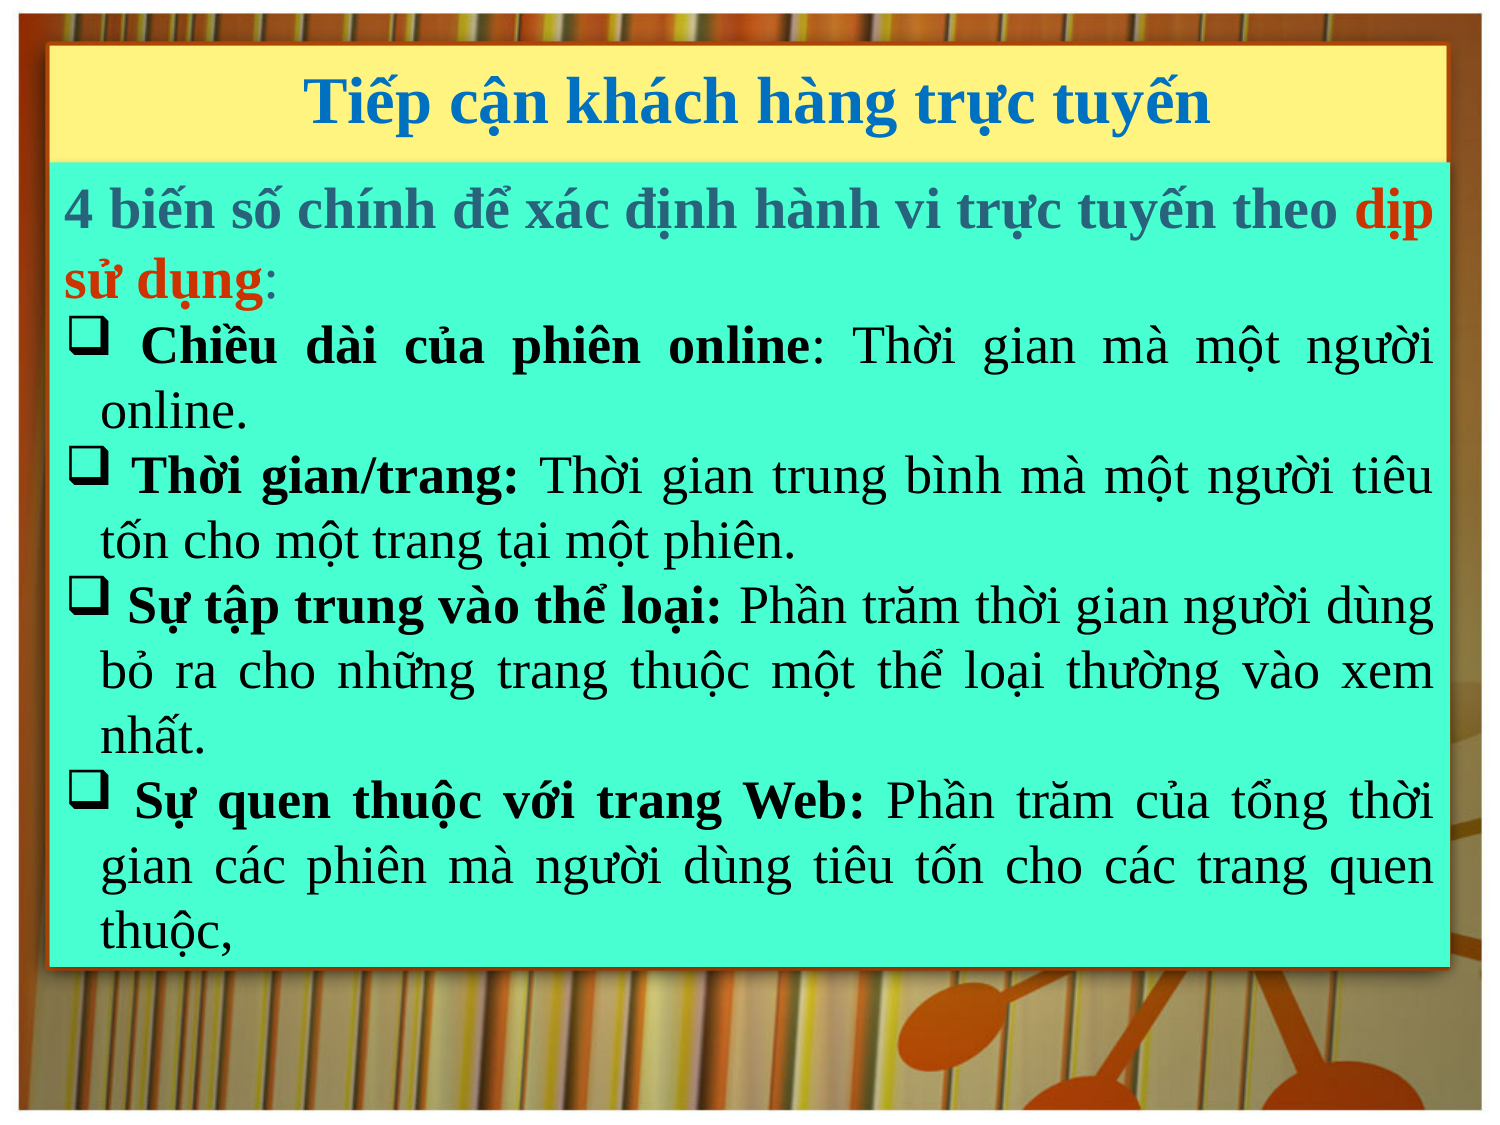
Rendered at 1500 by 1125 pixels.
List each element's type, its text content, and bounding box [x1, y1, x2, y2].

text_box 4 biến số chính để xác định hành vi trực tuyến theo dịp sử dụng: Chiều dài của phiên online: Thời gian mà một người online. Thời gian/trang: Thời gian trung bình mà một người tiêu tốn cho một trang tại một phiên. Sự tập trung vào thể loại: Phần trăm thời gian người dùng bỏ ra cho những trang thuộc một thể loại thường vào xem nhất. Sự quen thuộc với trang Web: Phần trăm của tổng thời gian các phiên mà người dùng tiêu tốn cho các trang quen thuộc, [47, 159, 1453, 970]
picture [0, 0, 1500, 1125]
text_box Tiếp cận khách hàng trực tuyến [50, 49, 1450, 145]
